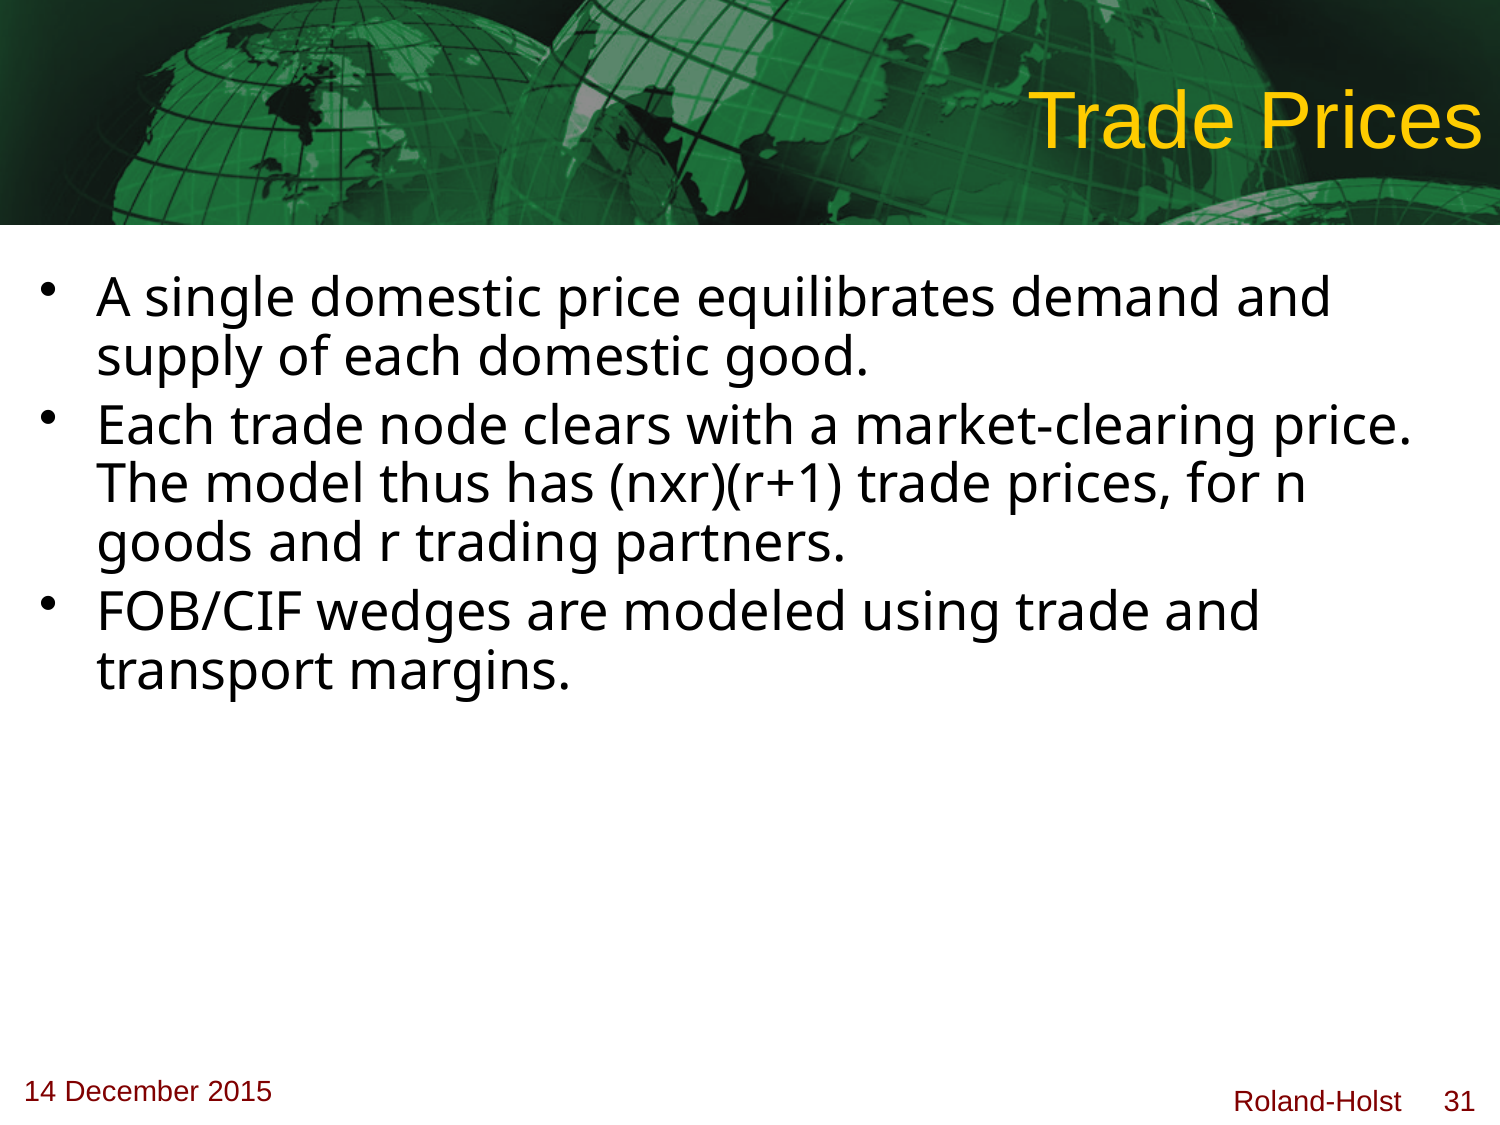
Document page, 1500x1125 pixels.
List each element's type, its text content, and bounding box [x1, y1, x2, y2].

list A single domestic price equilibrates demand and supply of each domestic good. Each trade node clears with a market-clearing price. The model thus has (nxr)(r+1) trade prices, for n goods and r trading partners. FOB/CIF wedges are modeled using trade and transport margins. [24, 262, 1475, 1063]
picture [0, 0, 1500, 225]
title Trade Prices [382, 22, 1500, 211]
